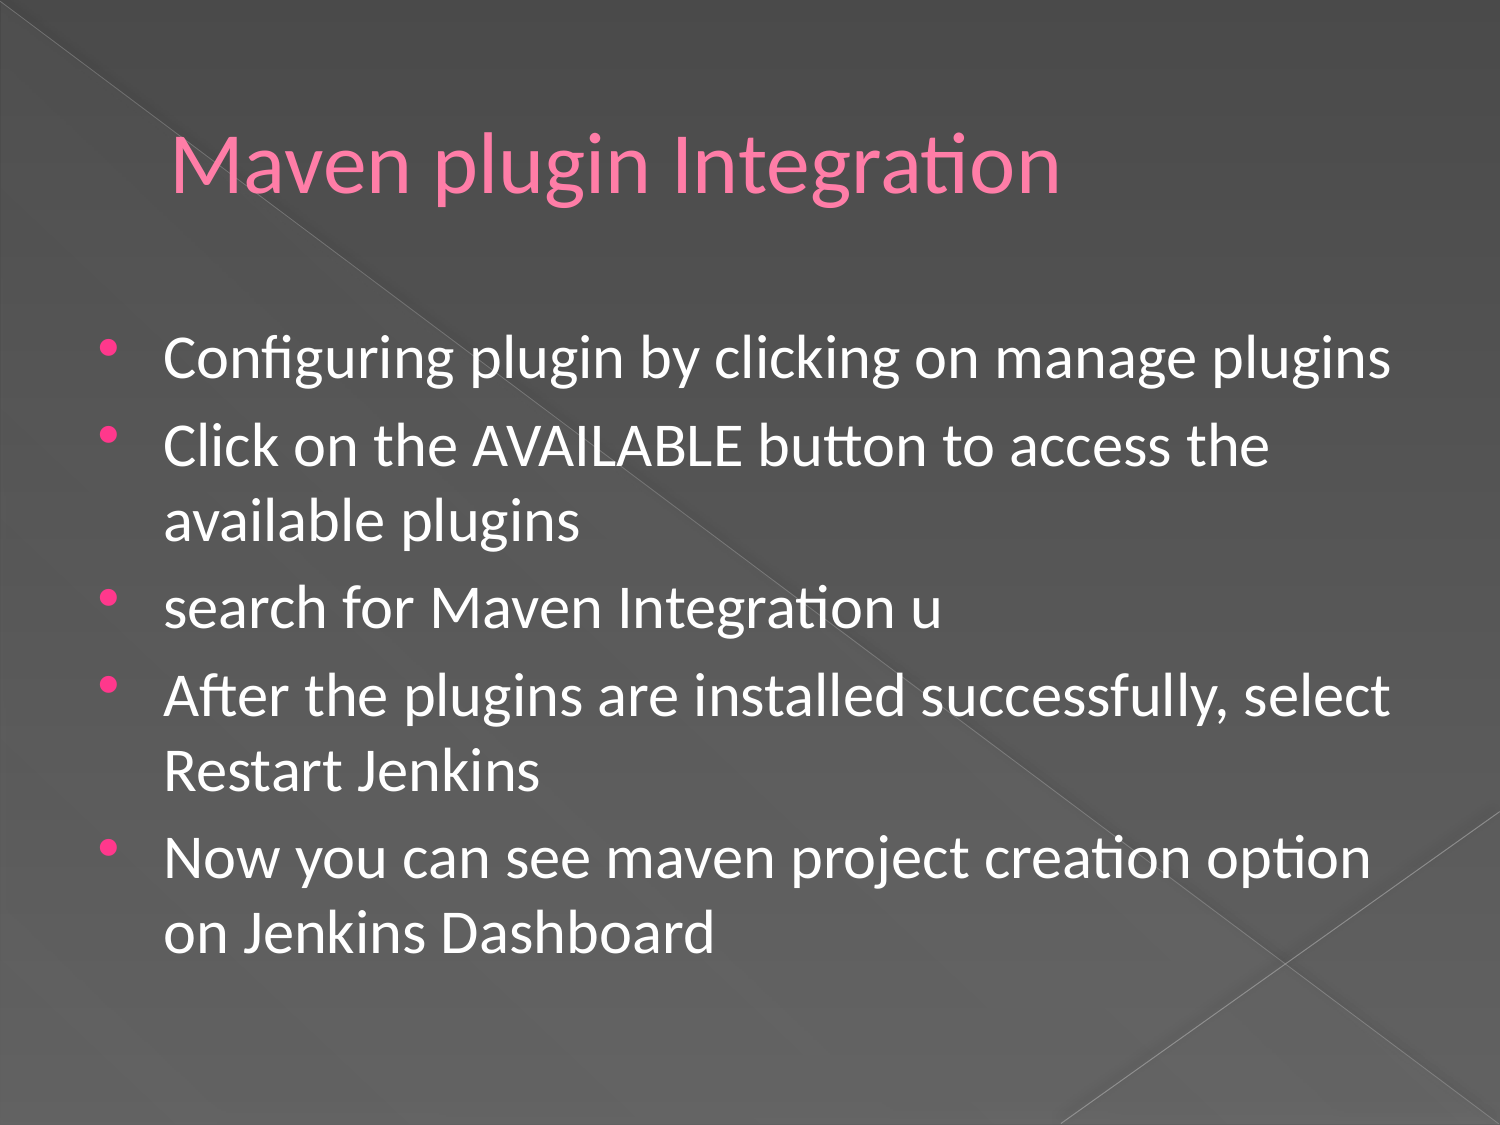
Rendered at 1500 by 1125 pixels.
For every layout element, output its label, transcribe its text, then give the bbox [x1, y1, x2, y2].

list Configuring plugin by clicking on manage plugins Click on the AVAILABLE button to access the available plugins search for Maven Integration u After the plugins are installed successfully, select Restart Jenkins Now you can see maven project creation option on Jenkins Dashboard [75, 308, 1425, 1059]
title Maven plugin Integration [75, 43, 1425, 274]
